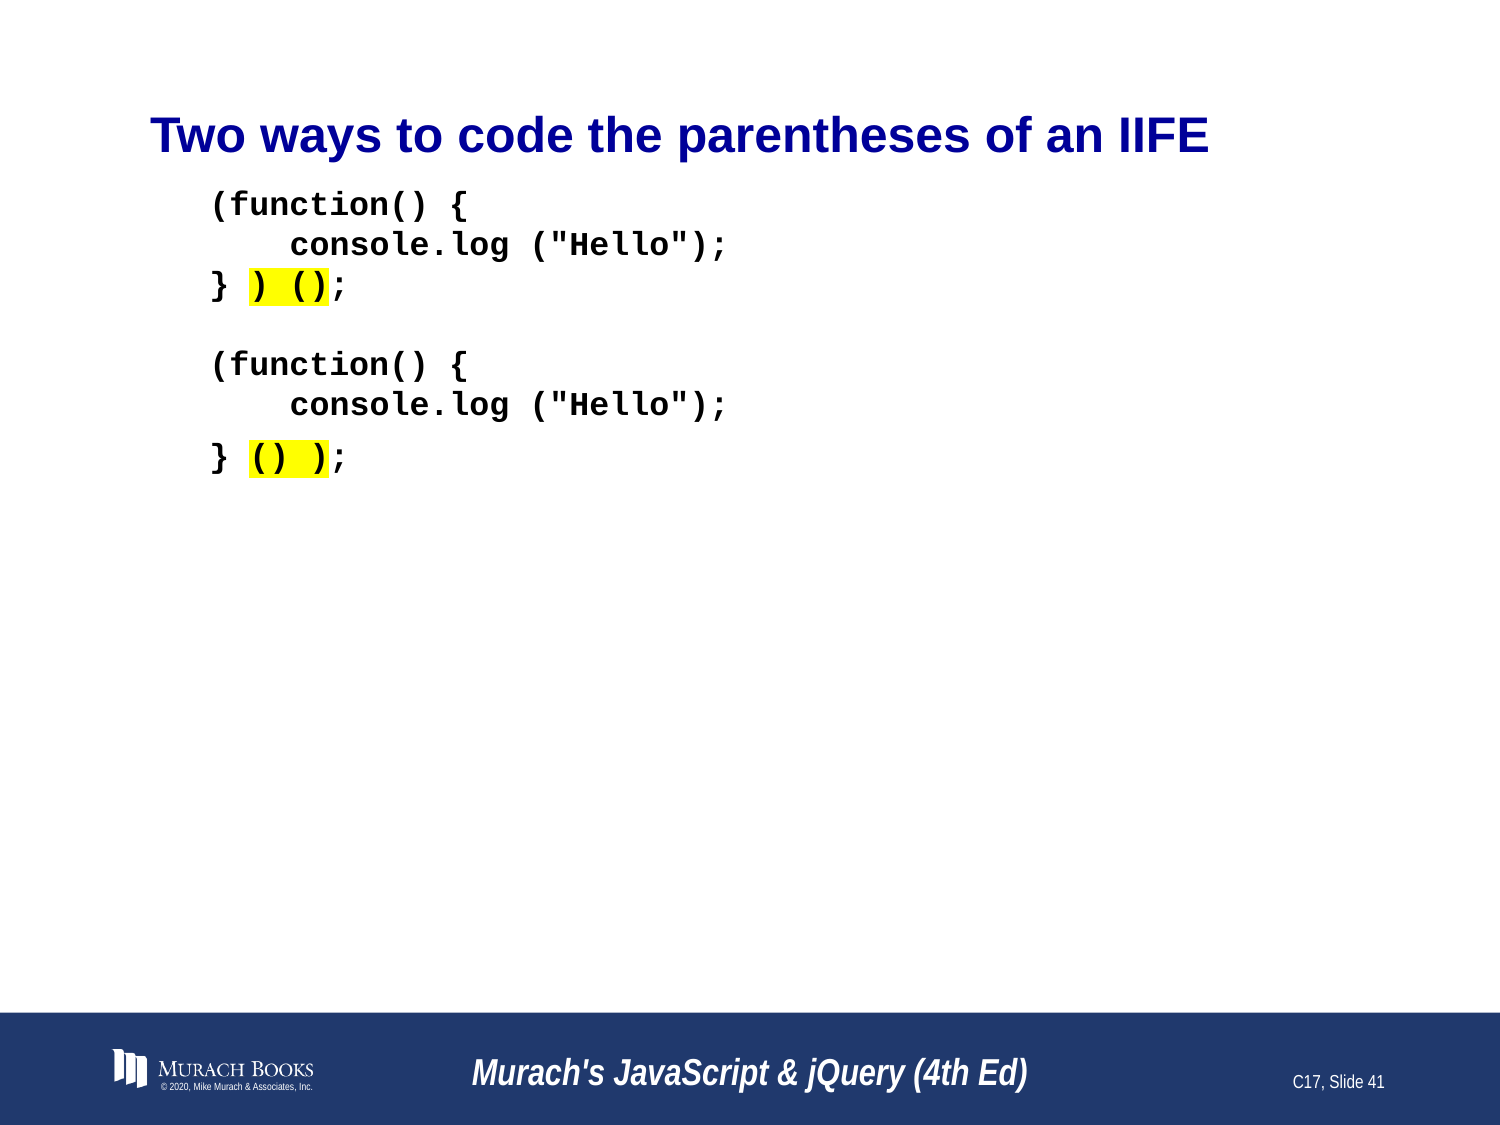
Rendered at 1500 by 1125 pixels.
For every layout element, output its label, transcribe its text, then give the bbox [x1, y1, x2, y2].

slide_number C17, Slide 41 [1087, 1025, 1400, 1100]
title Two ways to code the parentheses of an IIFE [150, 102, 1350, 164]
slide_number Murach's JavaScript & jQuery (4th Ed) [463, 1025, 1050, 1100]
list (function() { console.log ("Hello"); } ) (); (function() { console.log ("Hello"); } () ); [137, 174, 1350, 975]
footer © 2020, Mike Murach & Associates, Inc. [12, 1025, 463, 1100]
